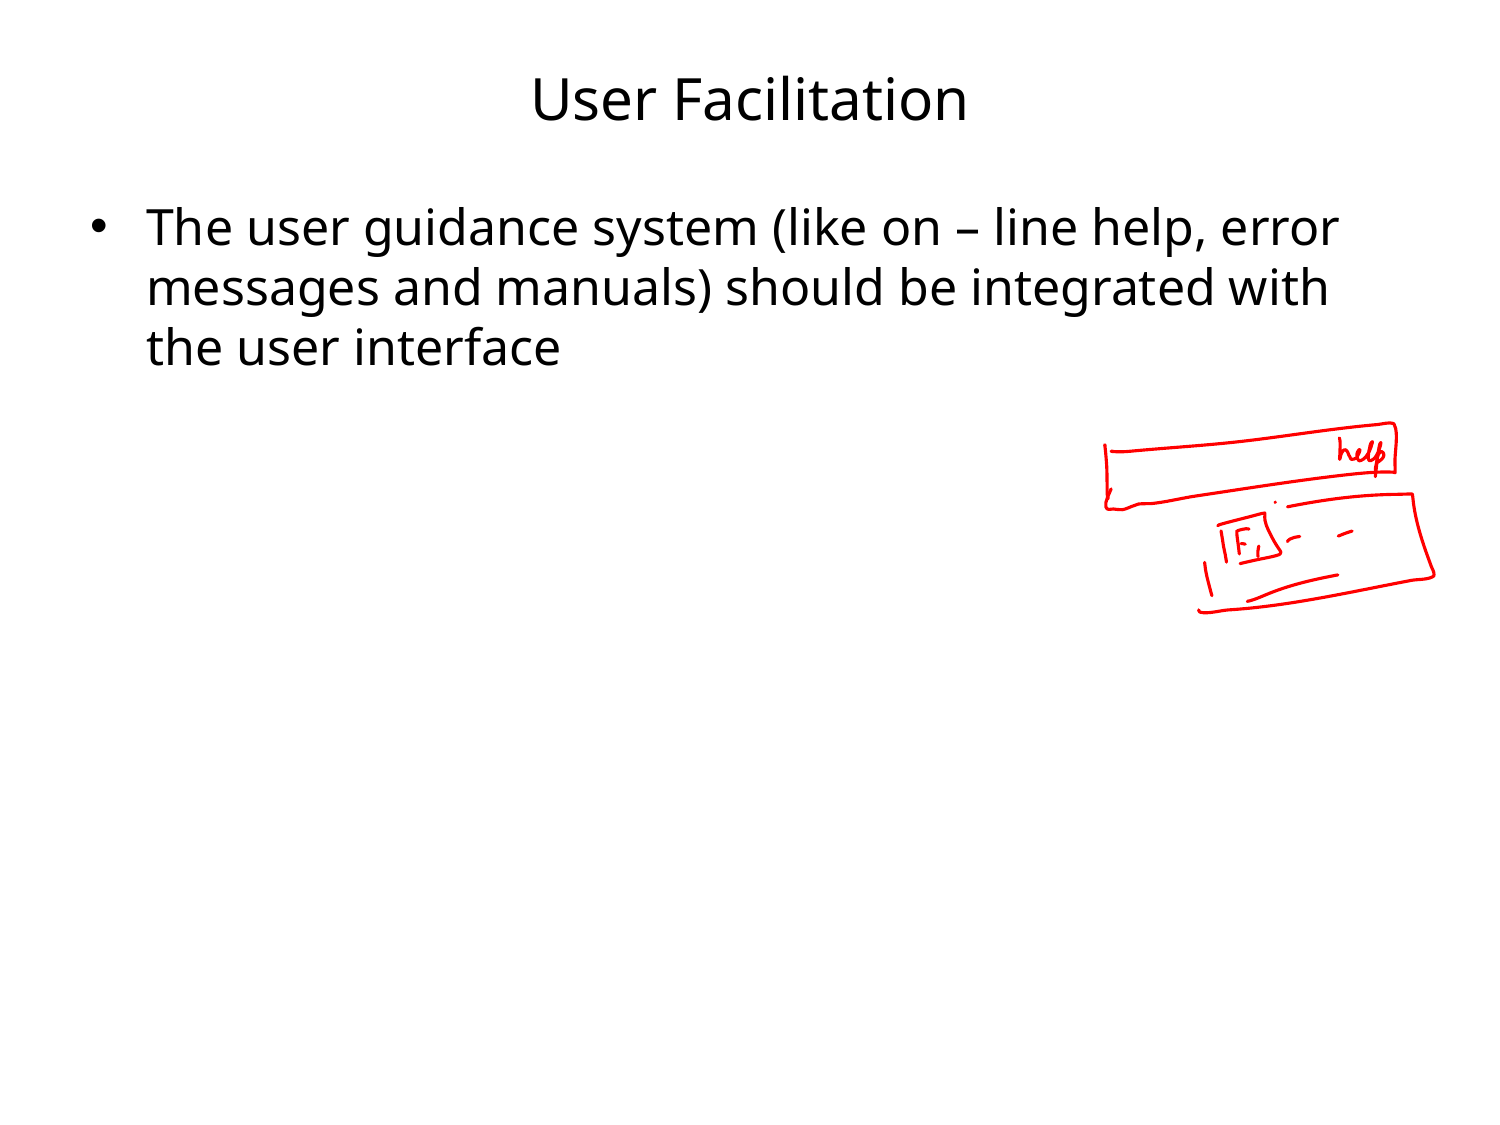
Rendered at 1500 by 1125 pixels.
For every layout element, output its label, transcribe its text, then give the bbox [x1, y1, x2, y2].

title User Facilitation [75, 45, 1425, 150]
list The user guidance system (like on – line help, error messages and manuals) should be integrated with the user interface [75, 187, 1425, 1005]
